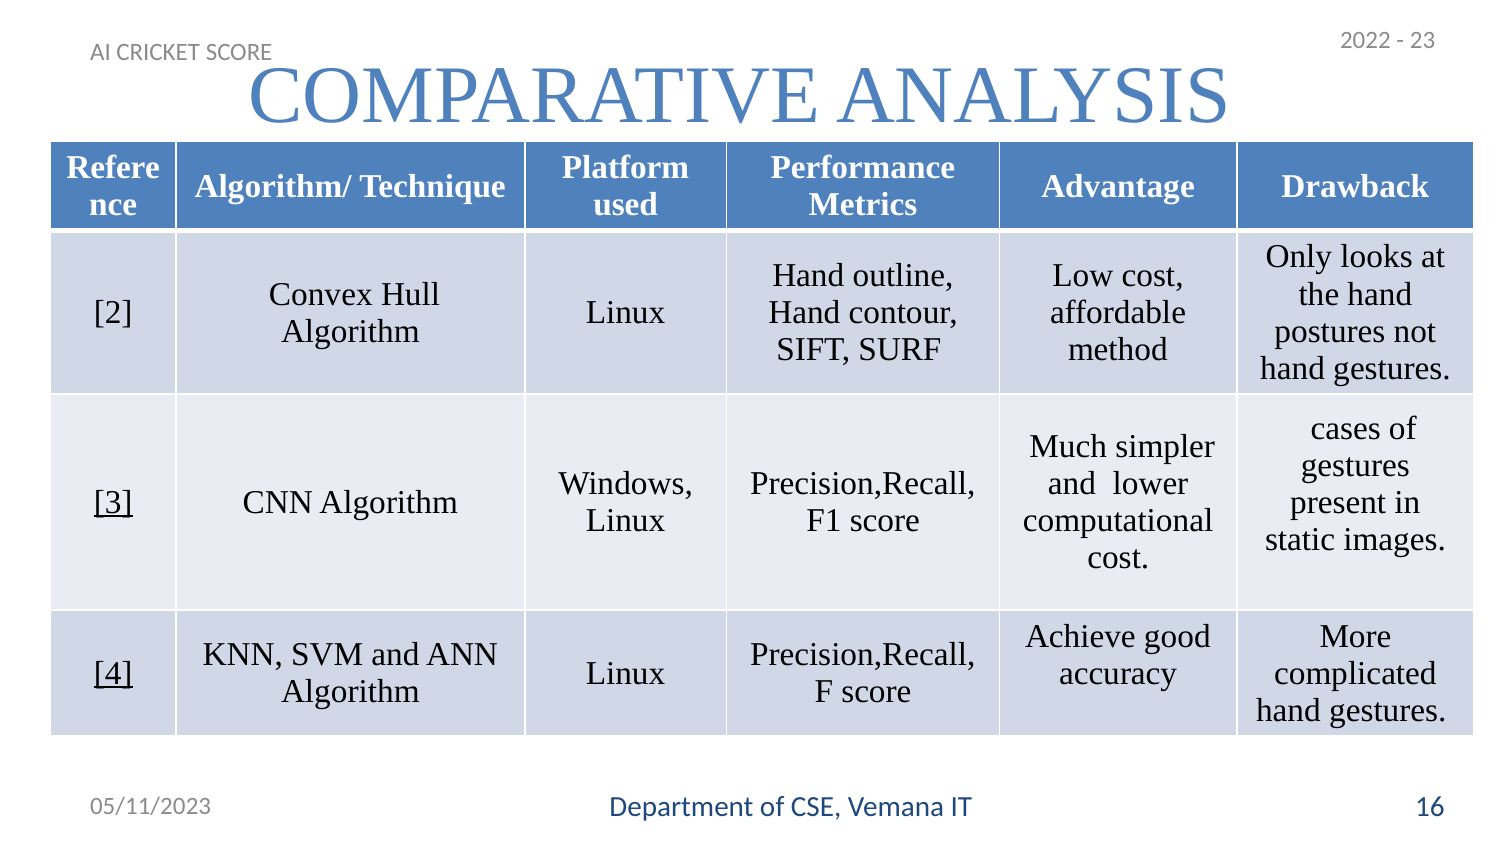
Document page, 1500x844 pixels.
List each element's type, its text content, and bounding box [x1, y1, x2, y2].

table_cell Achieve good accuracy [1000, 611, 1236, 735]
slide_number 16 [1074, 782, 1425, 827]
table_cell Low cost, affordable method [1000, 233, 1236, 393]
table_cell Only looks at the hand postures not hand gestures. [1238, 233, 1473, 393]
table_header Advantage [1000, 142, 1236, 228]
text_box AI CRICKET SCORE [74, 33, 538, 67]
table_cell Linux [526, 233, 726, 393]
table_header Algorithm/ Technique [177, 142, 524, 228]
footer Department of CSE, Vemana IT [512, 782, 988, 827]
table_cell [4] [51, 611, 175, 735]
table_cell Windows, Linux [526, 395, 726, 609]
table_header Performance Metrics [727, 142, 999, 228]
table_cell Linux [526, 611, 726, 735]
table_cell CNN Algorithm [177, 395, 524, 609]
text_box 16 [1425, 782, 1460, 827]
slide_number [75, 782, 425, 827]
text_box 2022 - 23 [1324, 9, 1488, 67]
table_cell Precision,Recall,F1 score [727, 395, 999, 609]
table_cell cases of gestures present in static images. [1238, 395, 1473, 609]
table_cell [3] [51, 395, 175, 609]
table_cell Precision,Recall,F score [727, 611, 999, 735]
table_cell Hand outline, Hand contour, SIFT, SURF [727, 233, 999, 393]
title COMPARATIVE ANALYSIS [75, 33, 1425, 141]
table_header Drawback [1238, 142, 1473, 228]
table_cell Convex Hull Algorithm [177, 233, 524, 393]
table_header Reference [51, 142, 175, 228]
table_cell KNN, SVM and ANN Algorithm [177, 611, 524, 735]
table_header Platform used [526, 142, 726, 228]
table_cell Much simpler and lower computational cost. [1000, 395, 1236, 609]
table_cell More complicated hand gestures. [1238, 611, 1473, 735]
table_cell [2] [51, 233, 175, 393]
